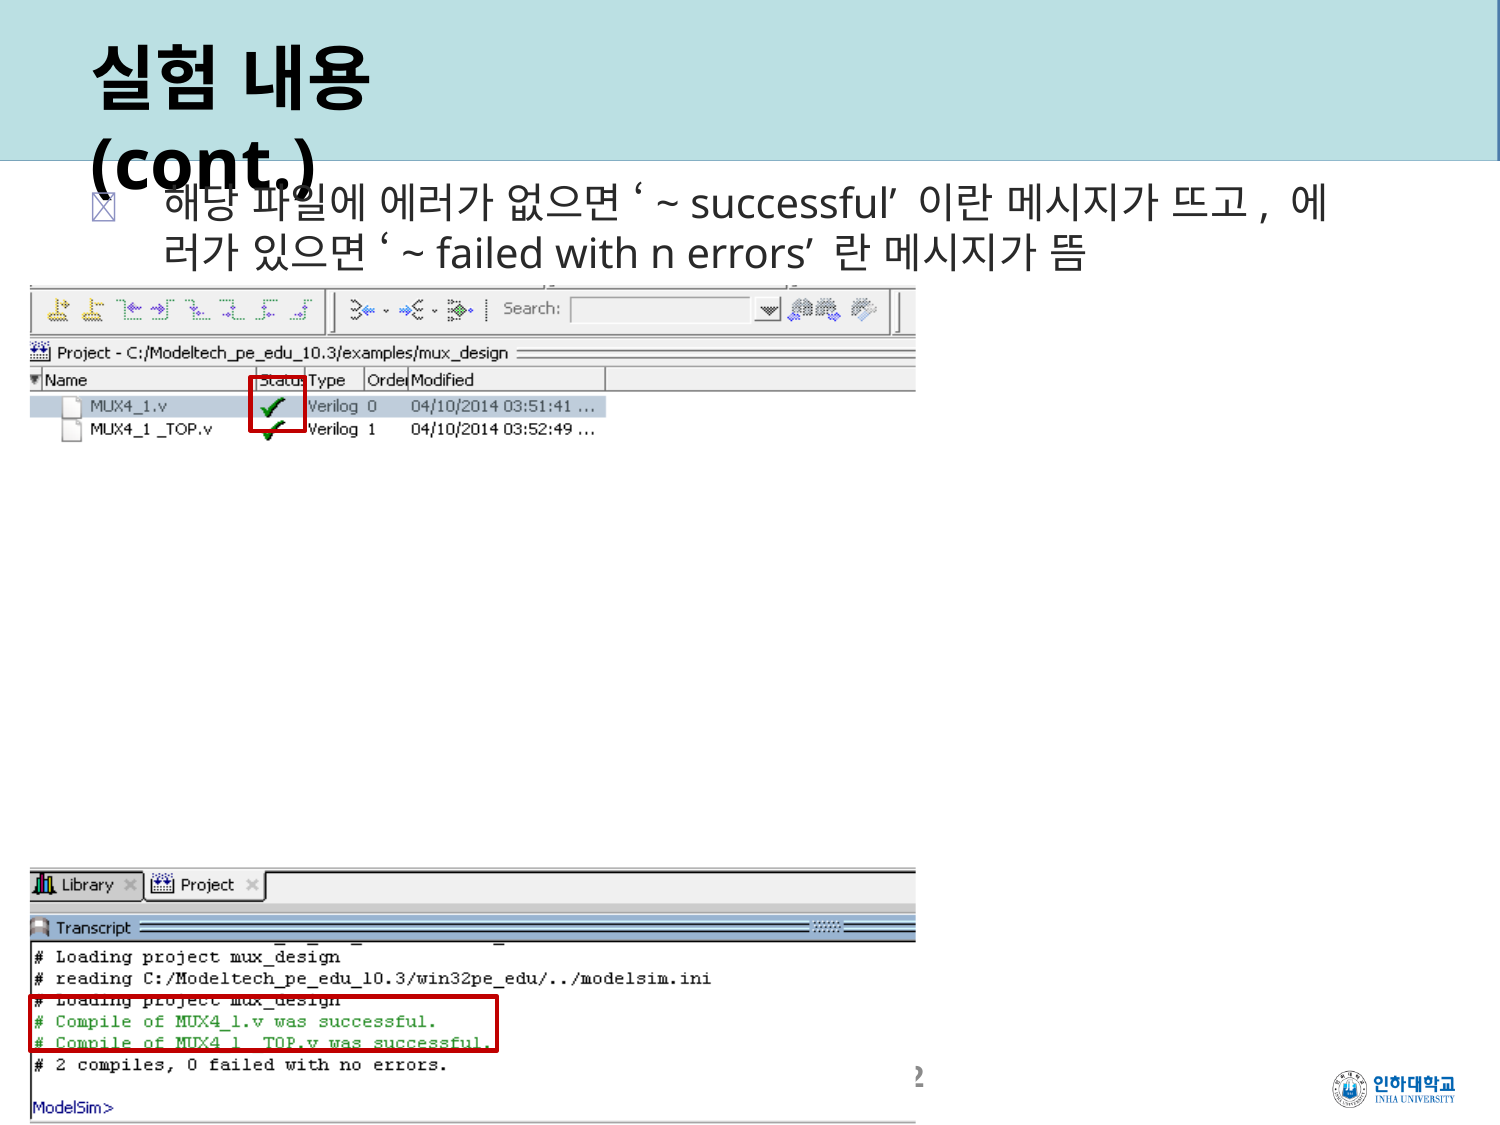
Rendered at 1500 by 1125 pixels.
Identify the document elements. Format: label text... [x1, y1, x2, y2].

text_box 실험 내용 (cont.) [88, 32, 624, 174]
text_box  해당 파일에 에러가 없으면 ‘~ successful’ 이란 메시지가 뜨고, 에 러가 있으면 ‘~ failed with n errors’ 란 메시지가 뜸 [87, 174, 1410, 277]
picture [1328, 1066, 1459, 1112]
text_box [29, 285, 916, 1125]
text_box [250, 376, 306, 431]
slide_number 32 [574, 1058, 925, 1102]
text_box [0, 0, 1498, 161]
text_box [29, 996, 498, 1051]
